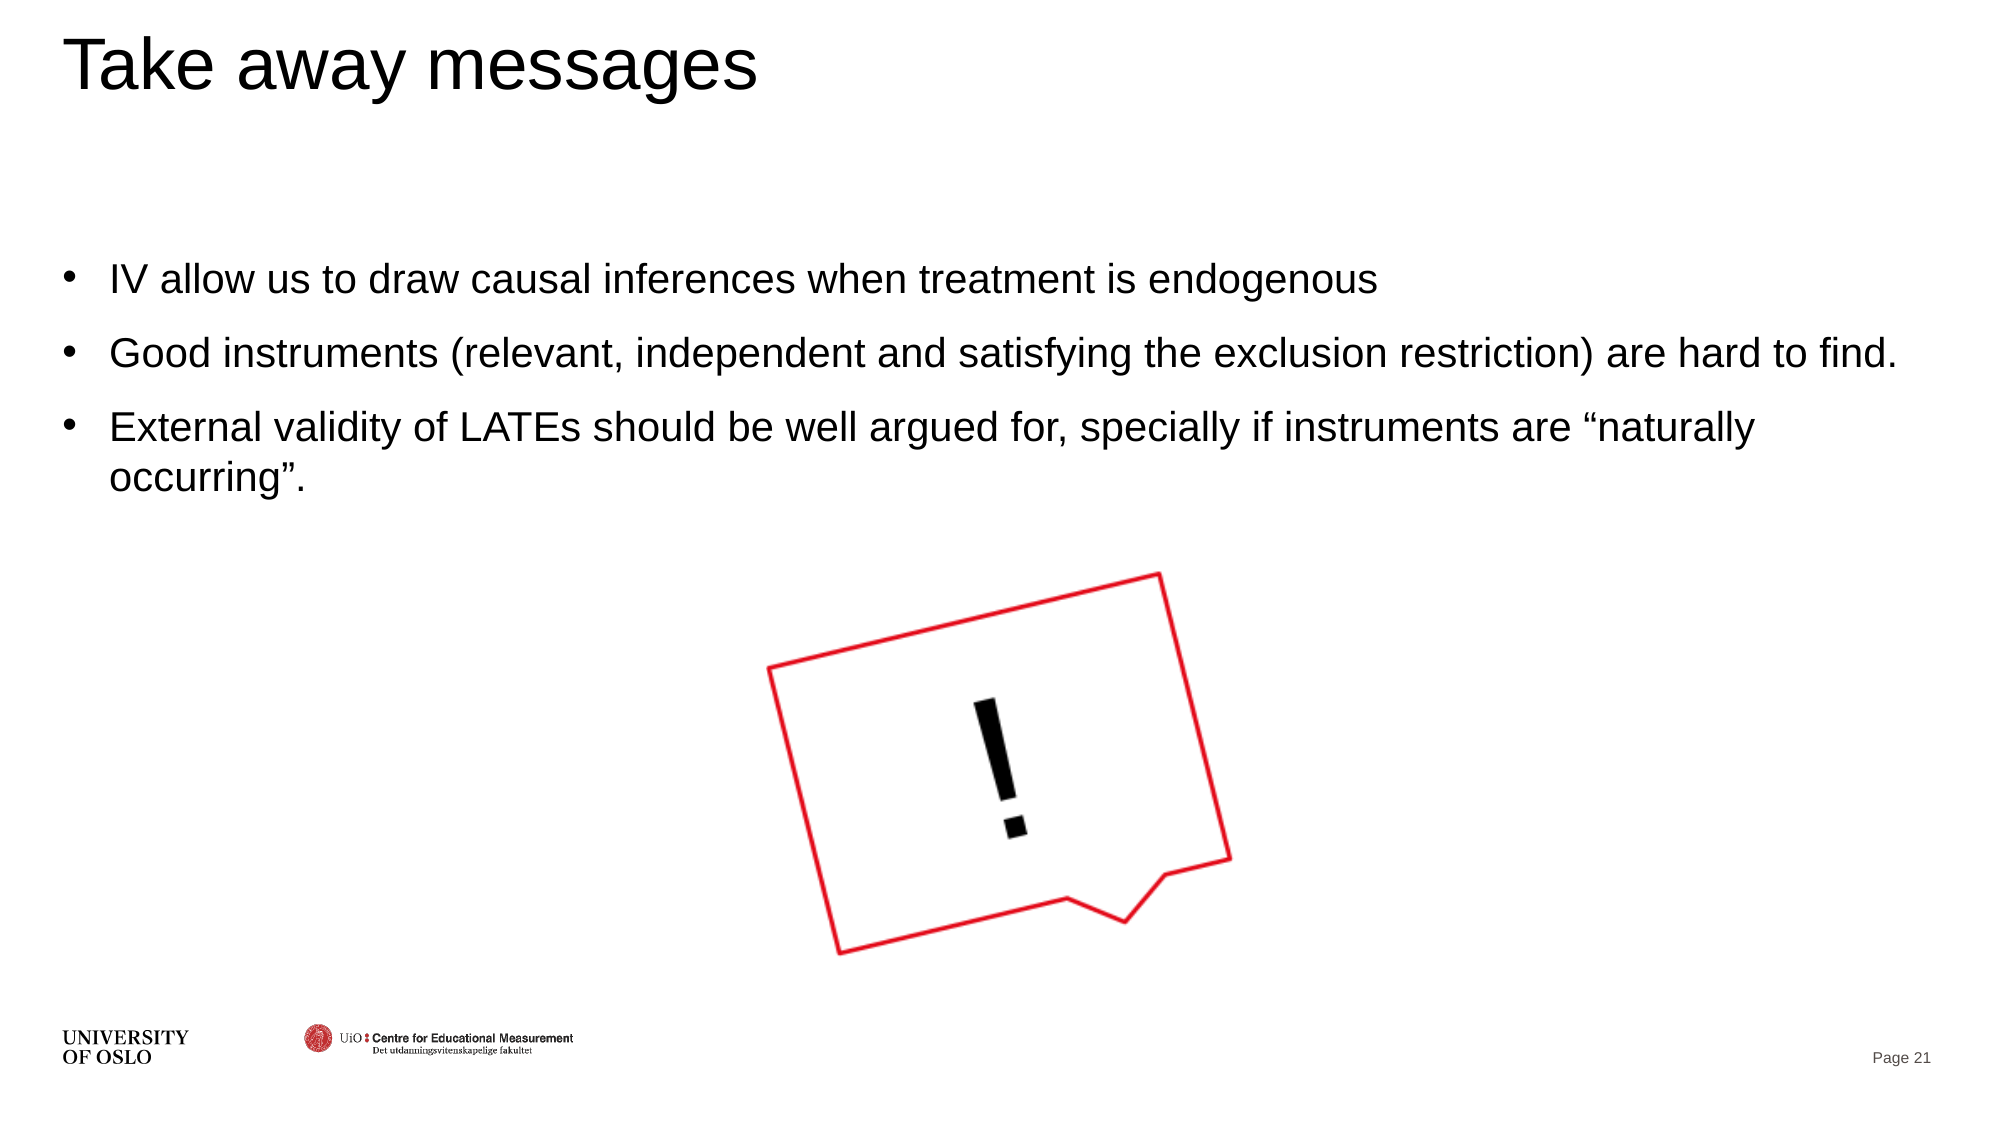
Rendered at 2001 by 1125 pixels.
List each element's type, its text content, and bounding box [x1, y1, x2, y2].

picture [301, 1021, 597, 1067]
footer [301, 1024, 548, 1067]
picture [766, 557, 1234, 1025]
list IV allow us to draw causal inferences when treatment is endogenous Good instruments (relevant, independent and satisfying the exclusion restriction) are hard to find. External validity of LATEs should be well argued for, specially if instruments are “naturally occurring”. [62, 193, 1938, 558]
title Take away messages [62, 26, 1938, 151]
picture [62, 1030, 189, 1064]
slide_number Page 21 [1848, 1027, 1947, 1088]
